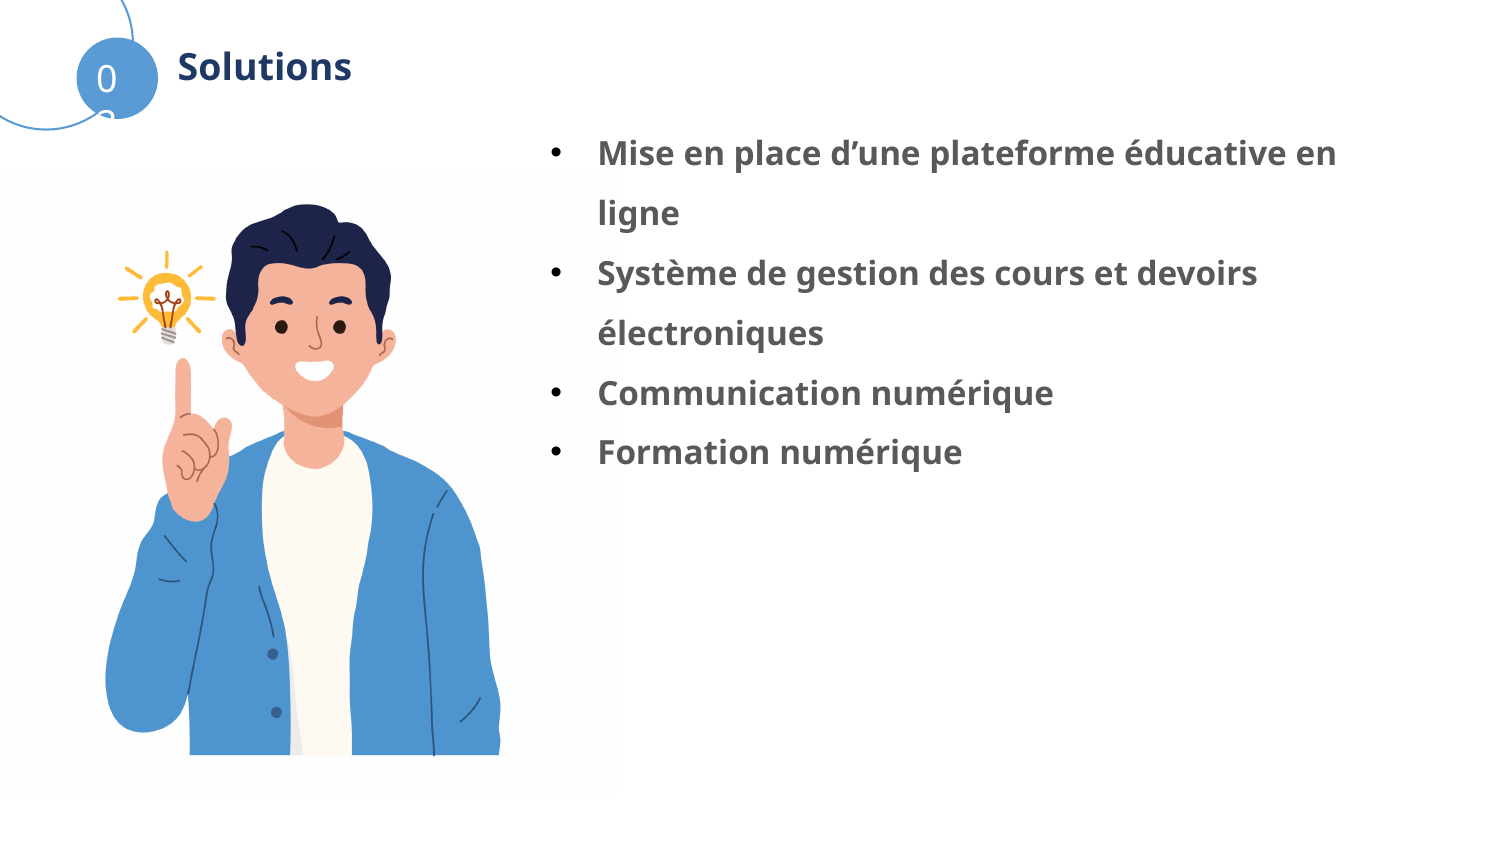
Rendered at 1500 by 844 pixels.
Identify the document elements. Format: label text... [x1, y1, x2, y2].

text_box 02 [84, 49, 150, 107]
text_box [0, 0, 133, 130]
text_box [97, 107, 147, 119]
text_box Mise en place d’une plateforme éducative en ligne Système de gestion des cours et devoirs électroniques Communication numérique Formation numérique [539, 106, 1416, 755]
text_box [133, 40, 146, 49]
text_box [150, 54, 159, 103]
picture [0, 171, 621, 795]
text_box Solutions [166, 37, 619, 95]
